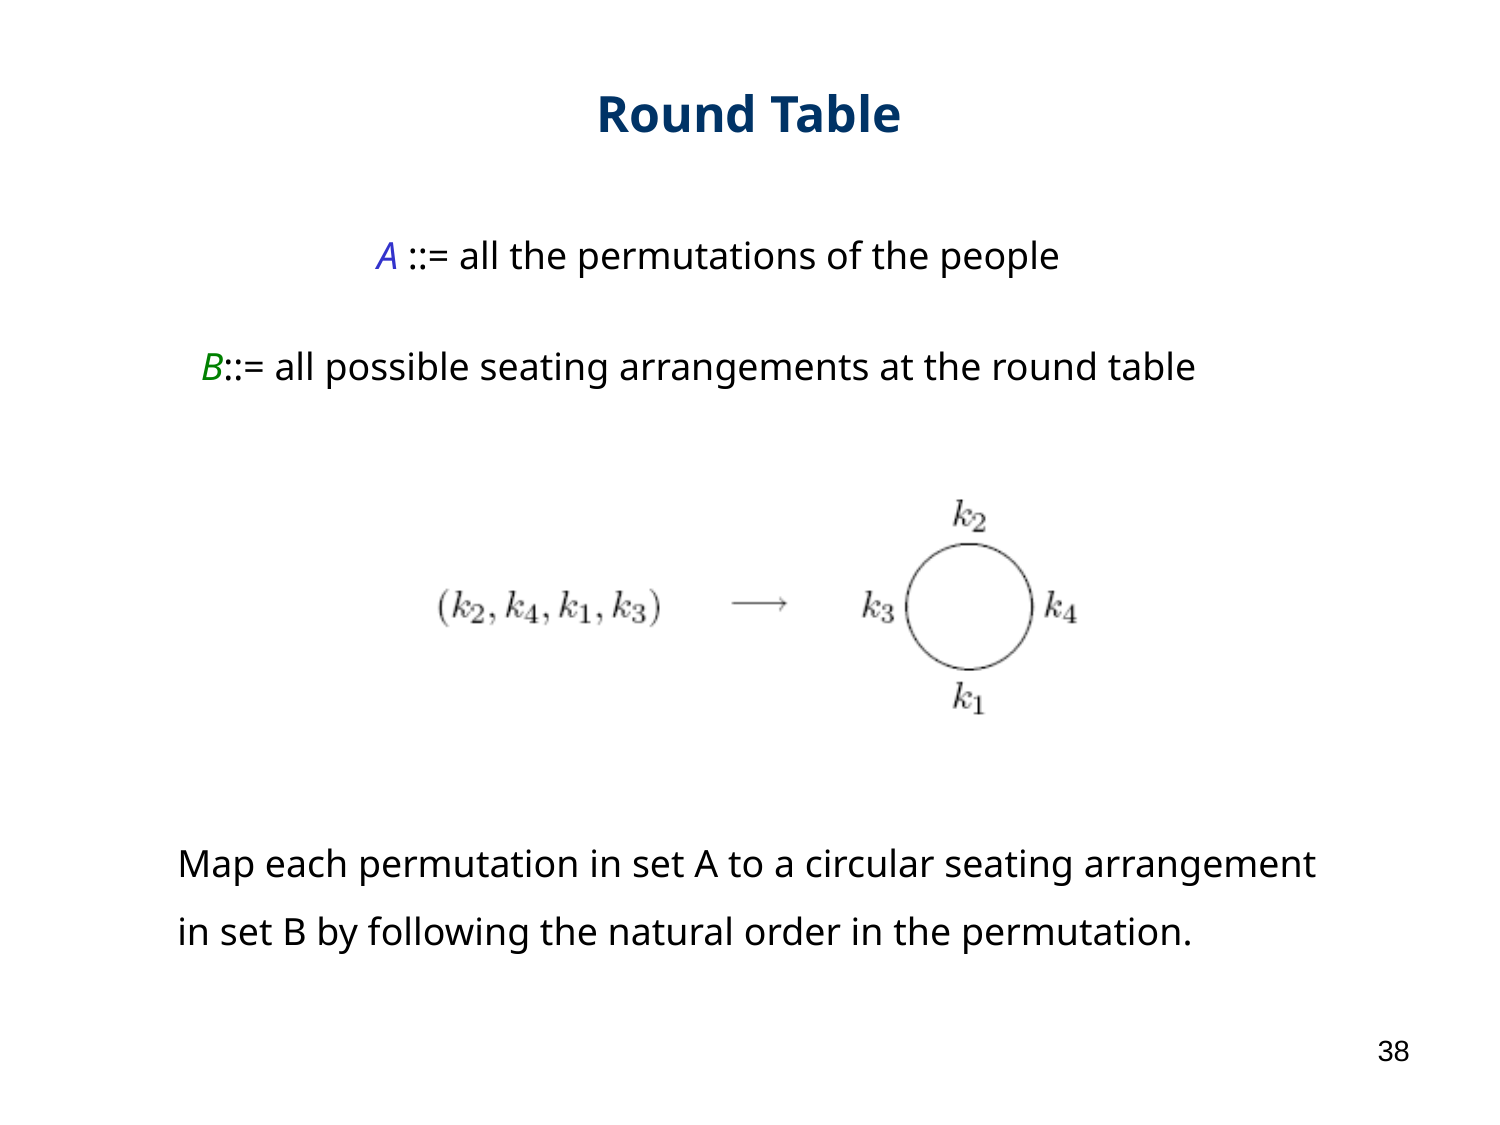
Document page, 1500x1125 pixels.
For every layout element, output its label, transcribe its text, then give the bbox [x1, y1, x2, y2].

picture [387, 462, 1122, 745]
text_box Map each permutation in set A to a circular seating arrangement in set B by following the natural order in the permutation. [162, 810, 1338, 961]
text_box A ::= all the permutations of the people [362, 224, 1125, 285]
slide_number 38 [1074, 1024, 1426, 1103]
text_box B::= all possible seating arrangements at the round table [176, 335, 1325, 395]
text_box Round Table [581, 74, 918, 150]
